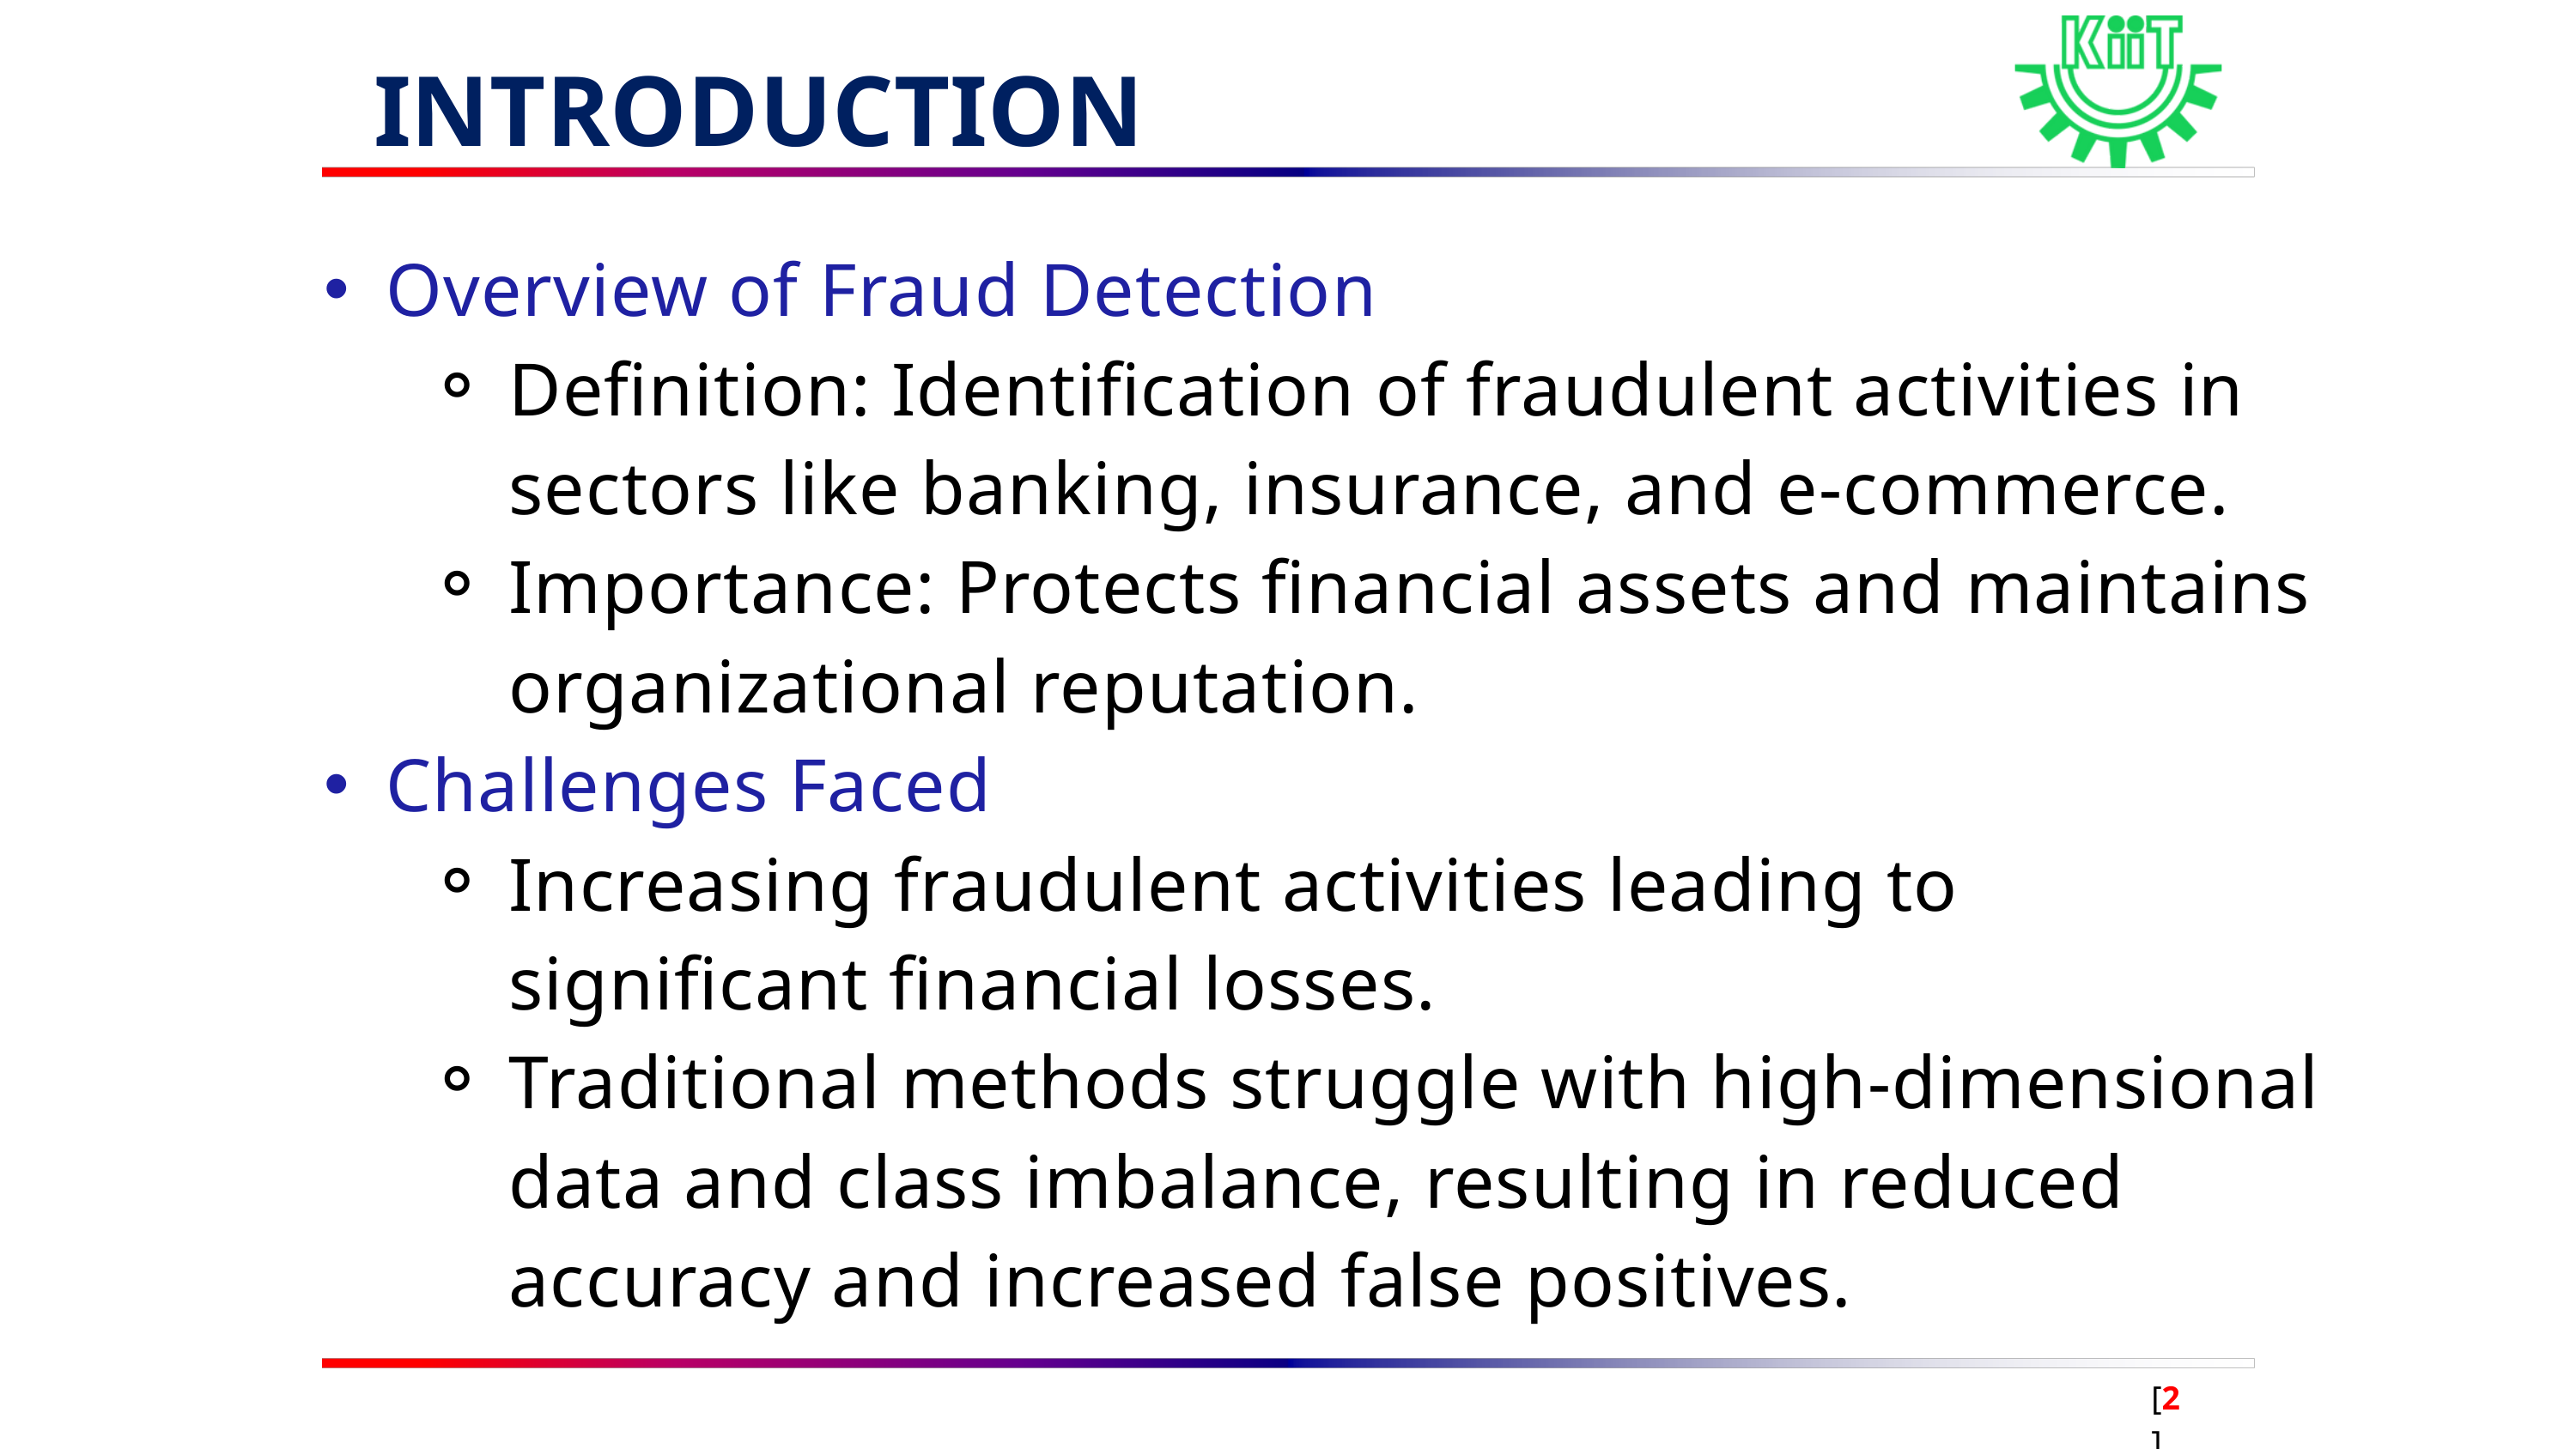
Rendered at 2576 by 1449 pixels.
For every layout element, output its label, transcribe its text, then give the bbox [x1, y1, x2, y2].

text_box [2014, 15, 2222, 168]
text_box [2] [2151, 1421, 2189, 1449]
text_box [322, 153, 2281, 191]
text_box INTRODUCTION [374, 30, 1196, 166]
text_box Overview of Fraud Detection Definition: Identification of fraudulent activities in sectors like banking, insurance, and e-commerce. Importance: Protects financial assets and maintains organizational reputation. Challenges Faced Increasing fraudulent activities leading to significant financial losses. Traditional methods struggle with high-dimensional data and class imbalance, resulting in reduced accuracy and increased false positives. [263, 232, 2340, 1421]
